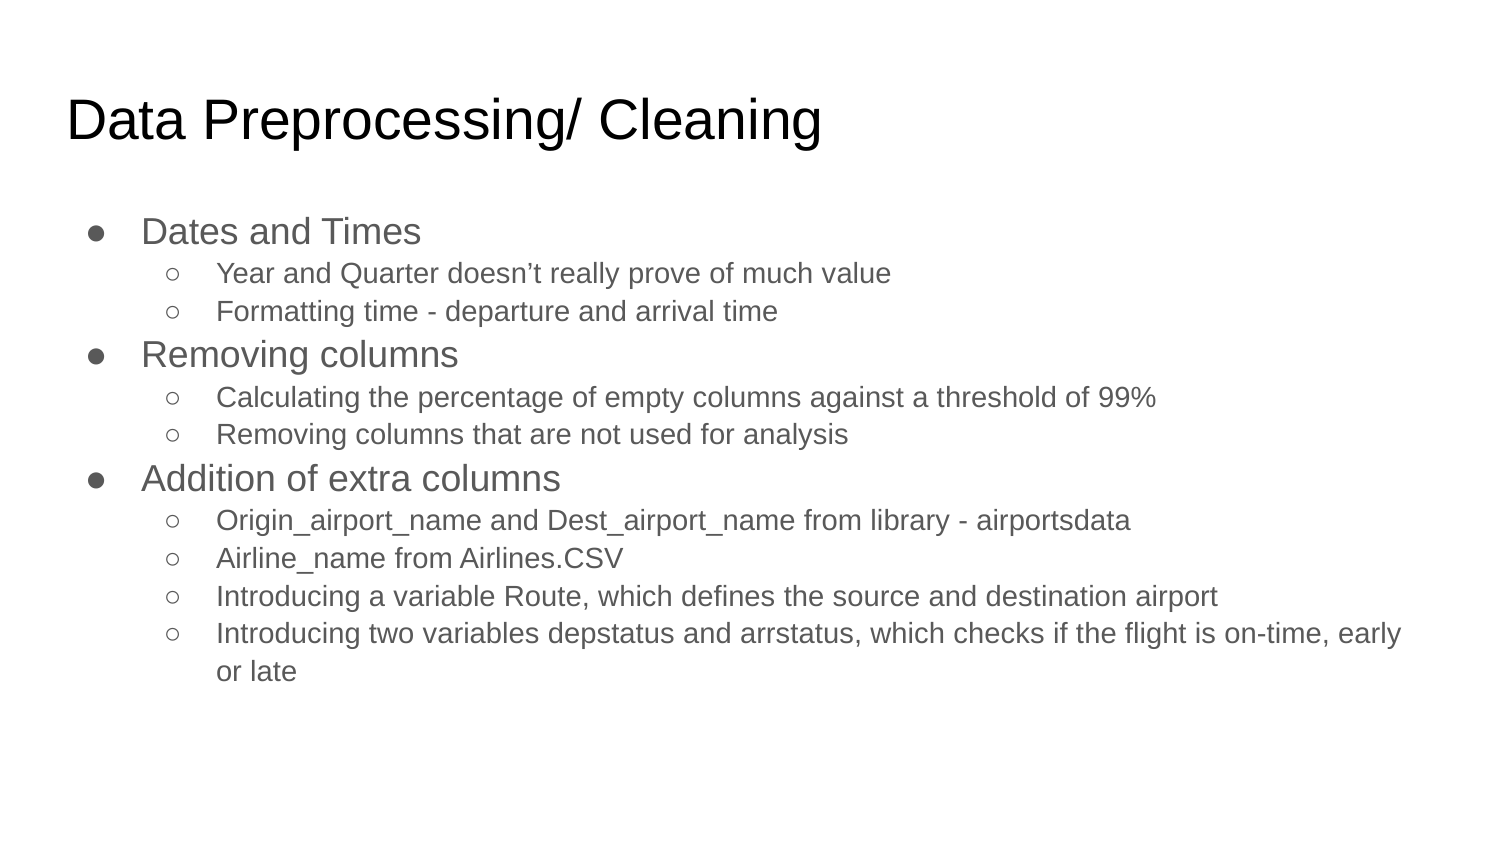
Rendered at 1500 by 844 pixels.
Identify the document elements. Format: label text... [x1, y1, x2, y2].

title Data Preprocessing/ Cleaning [51, 72, 1449, 167]
list Dates and Times Year and Quarter doesn’t really prove of much value Formatting time - departure and arrival time Removing columns Calculating the percentage of empty columns against a threshold of 99% Removing columns that are not used for analysis Addition of extra columns Origin_airport_name and Dest_airport_name from library - airportsdata Airline_name from Airlines.CSV Introducing a variable Route, which defines the source and destination airport Introducing two variables depstatus and arrstatus, which checks if the flight is on-time, early or late [51, 189, 1449, 750]
